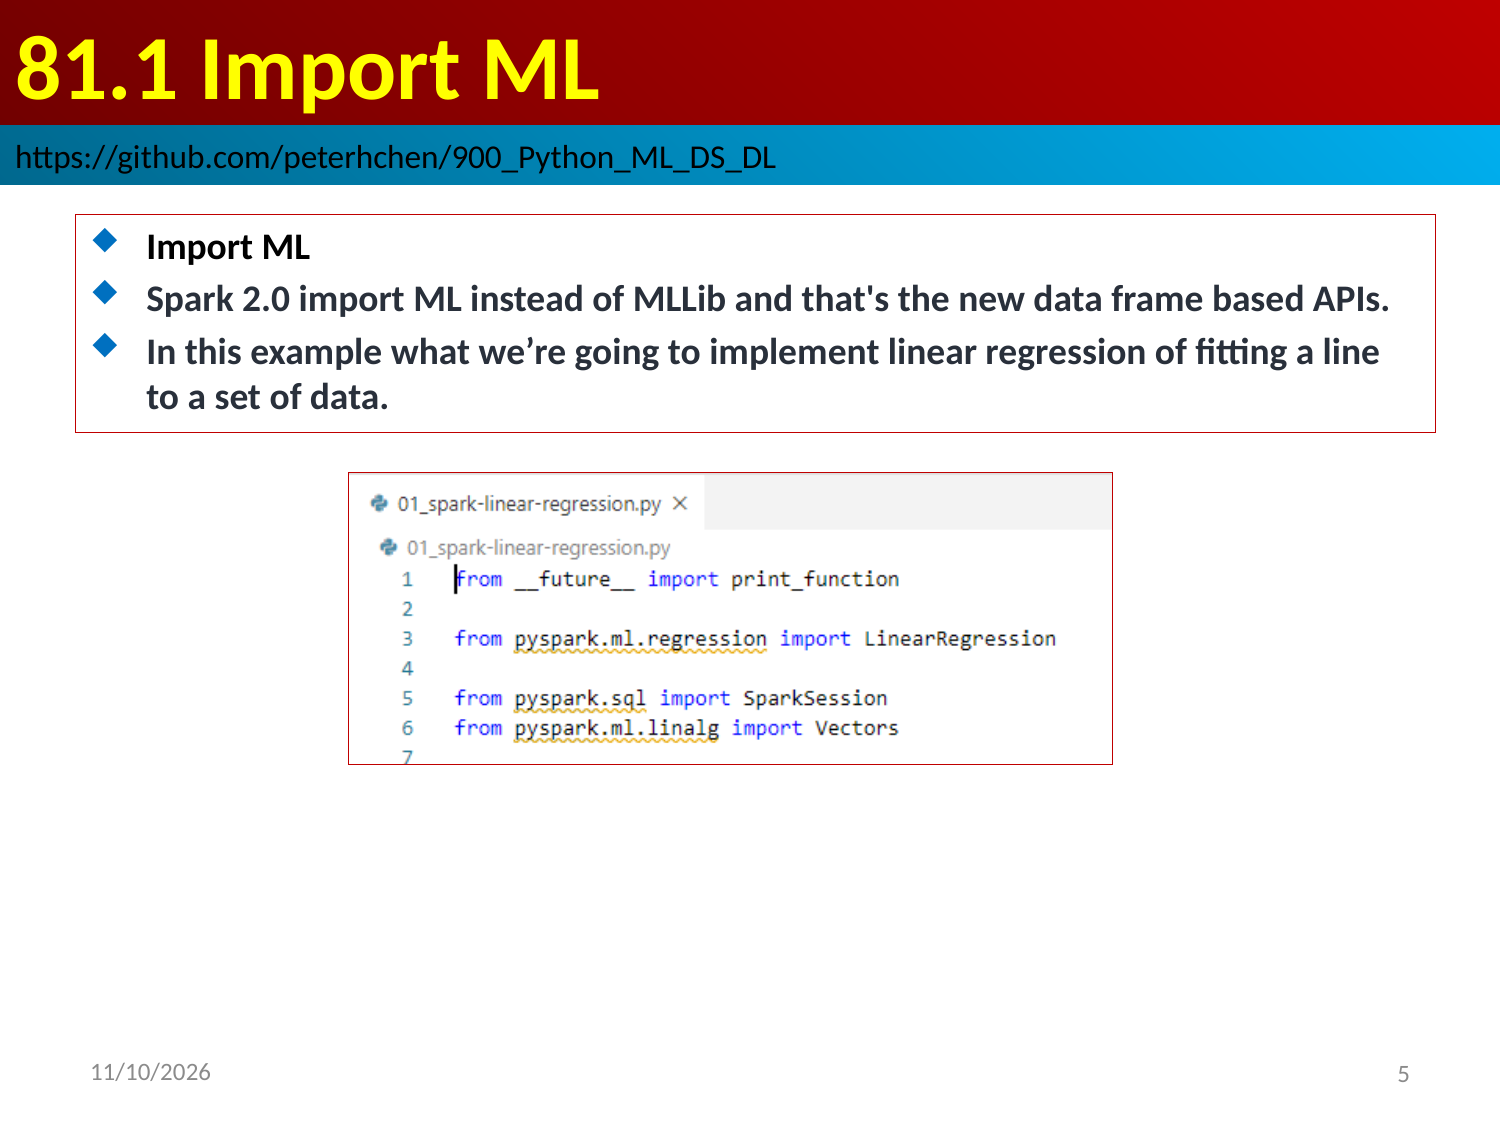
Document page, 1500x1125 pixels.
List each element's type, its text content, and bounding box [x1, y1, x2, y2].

slide_number 5 [1074, 1042, 1425, 1103]
text_box https://github.com/peterhchen/900_Python_ML_DS_DL [0, 125, 1500, 185]
subtitle Import ML Spark 2.0 import ML instead of MLLib and that's the new data frame based APIs. In this example what we’re going to implement linear regression of fitting a line to a set of data. [75, 214, 1436, 433]
picture [348, 472, 1113, 765]
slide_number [75, 1040, 425, 1101]
title 81.1 Import ML [0, 0, 1500, 125]
